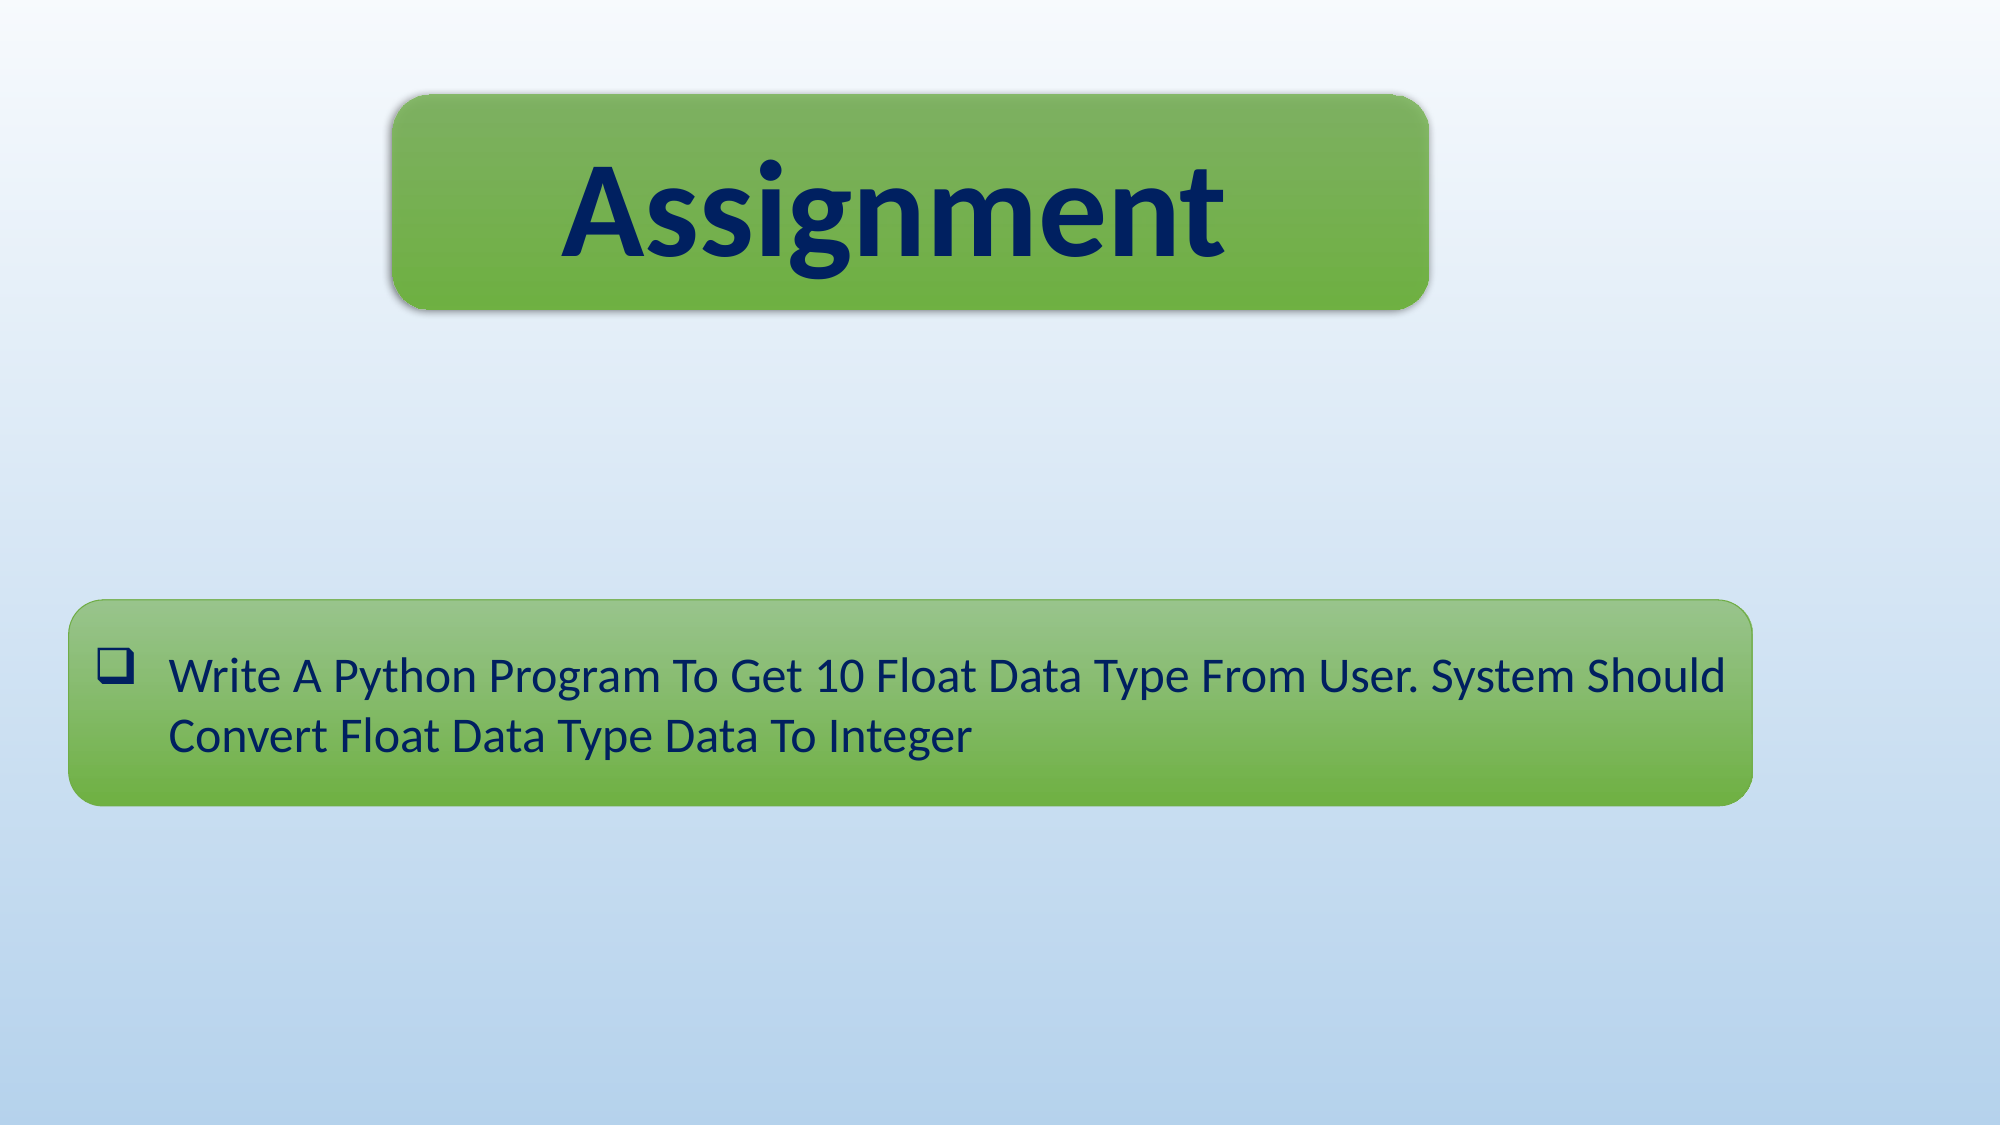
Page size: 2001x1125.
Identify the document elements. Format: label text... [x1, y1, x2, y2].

text_box Write A Python Program To Get 10 Float Data Type From User. System Should Convert Float Data Type Data To Integer [68, 599, 1753, 807]
text_box Assignment [392, 94, 1429, 310]
